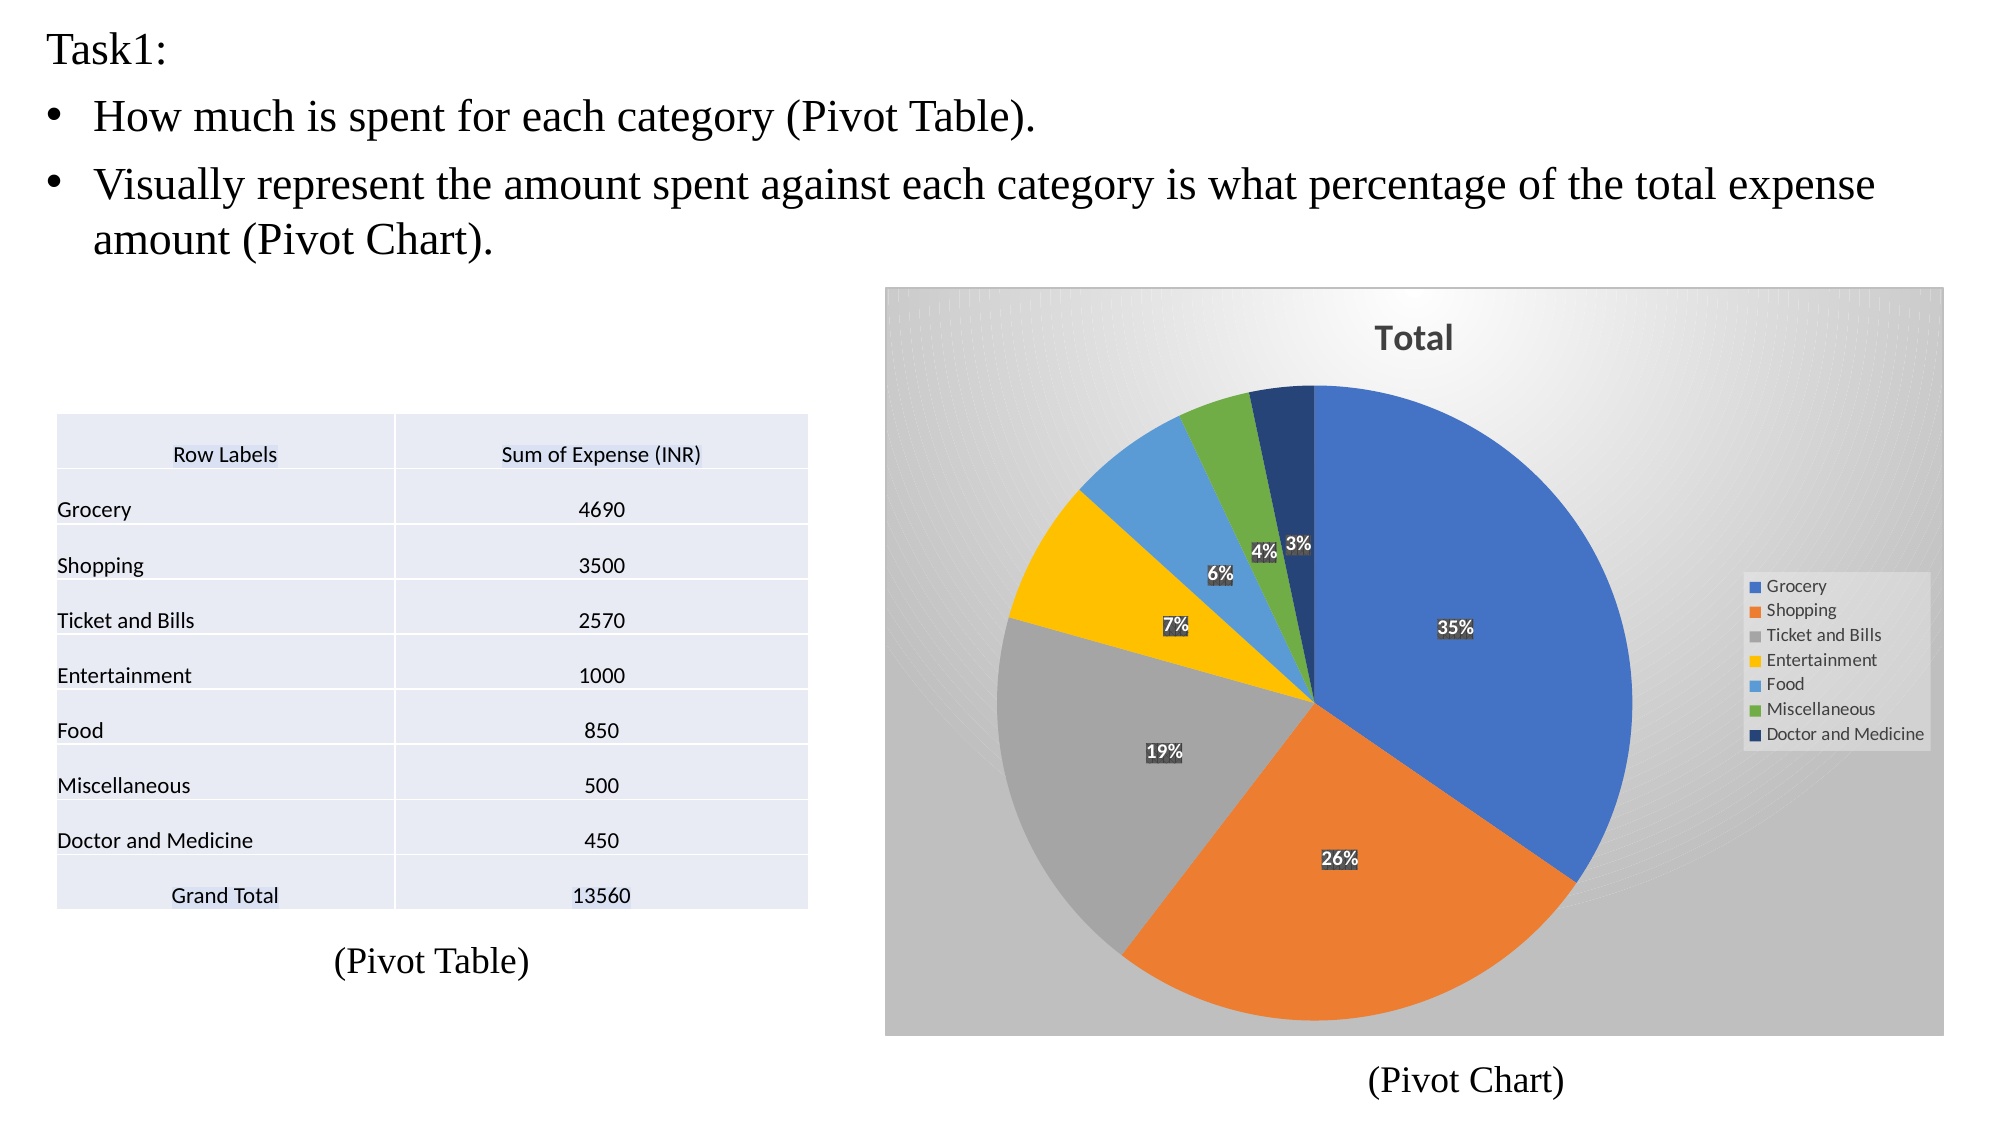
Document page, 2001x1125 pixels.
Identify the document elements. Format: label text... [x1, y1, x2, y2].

table_cell 13560 [396, 855, 808, 909]
table_cell Shopping [57, 525, 394, 578]
table_cell Grand Total [57, 855, 394, 909]
table_cell 850 [396, 690, 808, 743]
text_box (Pivot Table) [319, 928, 547, 988]
table_cell Miscellaneous [57, 745, 394, 799]
table_cell 4690 [396, 469, 808, 523]
table_cell 1000 [396, 635, 808, 688]
text_box Task1: How much is spent for each category (Pivot Table). Visually represent the amount spent against each category is what percentage of the total expense amount (Pivot Chart). [31, 11, 1944, 271]
chart [885, 286, 1944, 1037]
table_cell Grocery [57, 469, 394, 523]
table_cell 500 [396, 745, 808, 799]
table_cell 3500 [396, 525, 808, 578]
table_cell Food [57, 690, 394, 743]
table_cell 2570 [396, 580, 808, 633]
table_cell Entertainment [57, 635, 394, 688]
table_header Row Labels [57, 414, 394, 468]
table_cell Doctor and Medicine [57, 800, 394, 854]
text_box (Pivot Chart) [1353, 1047, 1591, 1108]
table_header Sum of Expense (INR) [396, 414, 808, 468]
table_cell Ticket and Bills [57, 580, 394, 633]
table_cell 450 [396, 800, 808, 854]
